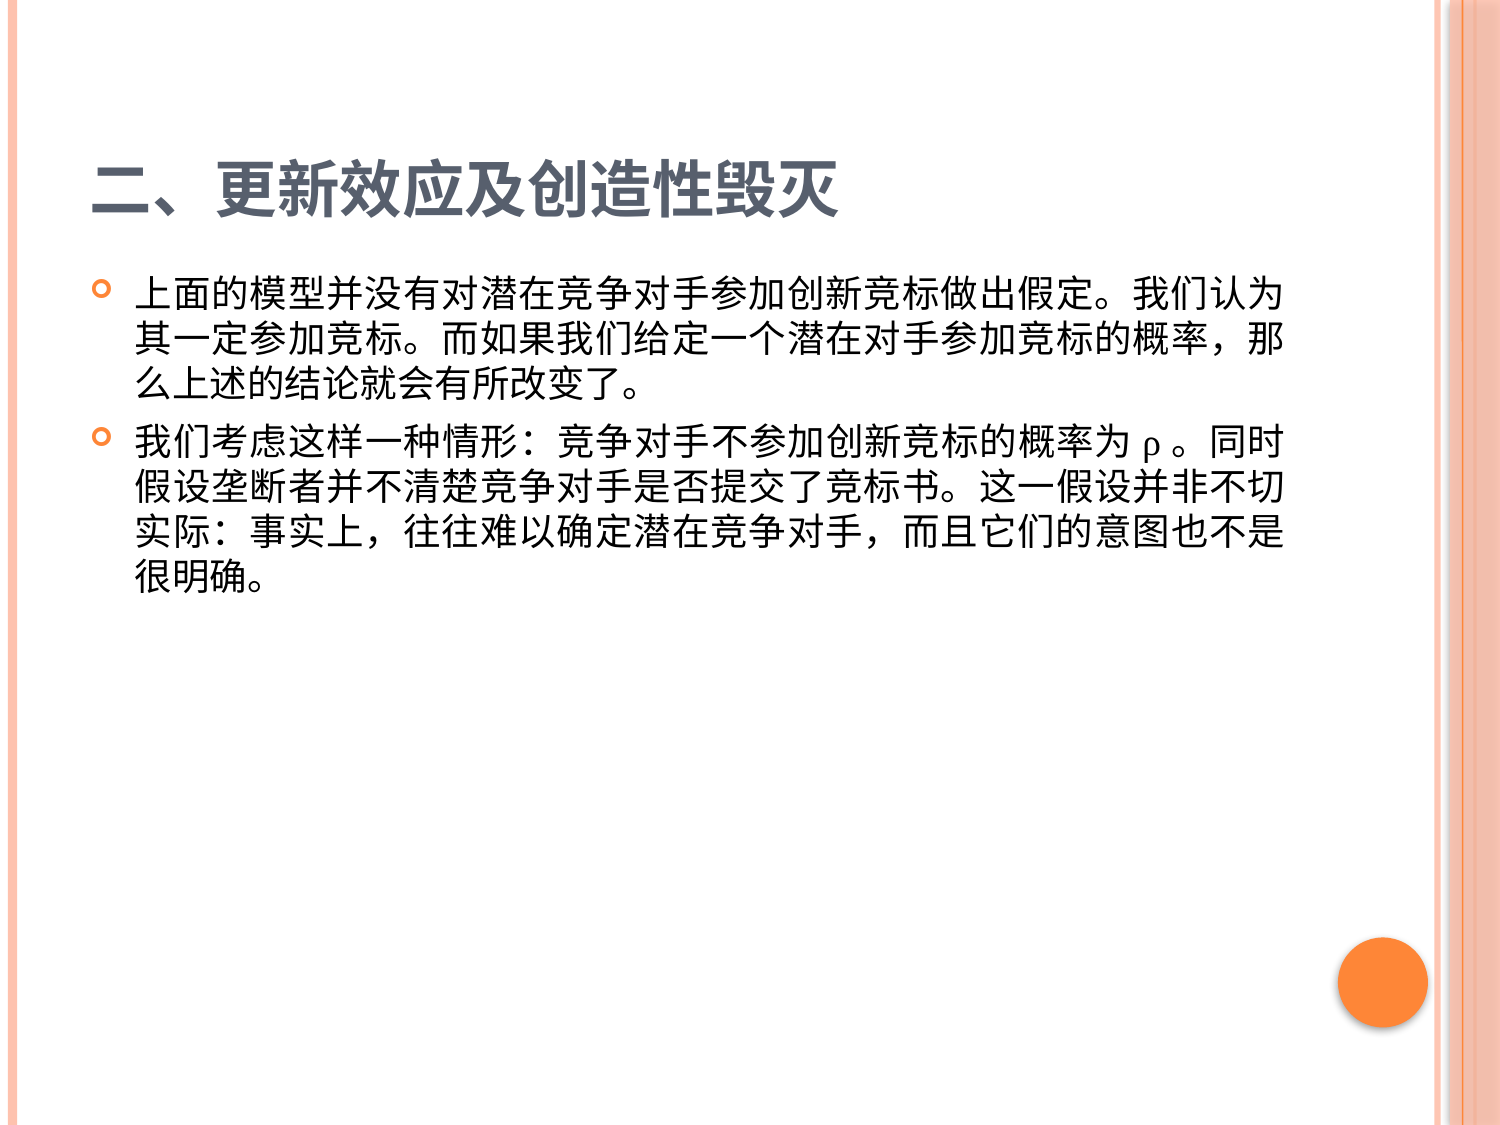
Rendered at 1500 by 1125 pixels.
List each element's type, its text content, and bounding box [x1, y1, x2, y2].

list 上面的模型并没有对潜在竞争对手参加创新竞标做出假定。我们认为其一定参加竞标。而如果我们给定一个潜在对手参加竞标的概率，那么上述的结论就会有所改变了。 我们考虑这样一种情形：竞争对手不参加创新竞标的概率为ρ。同时假设垄断者并不清楚竞争对手是否提交了竞标书。这一假设并非不切实际：事实上，往往难以确定潜在竞争对手，而且它们的意图也不是很明确。 [75, 262, 1300, 1062]
title 二、更新效应及创造性毁灭 [75, 45, 1300, 233]
